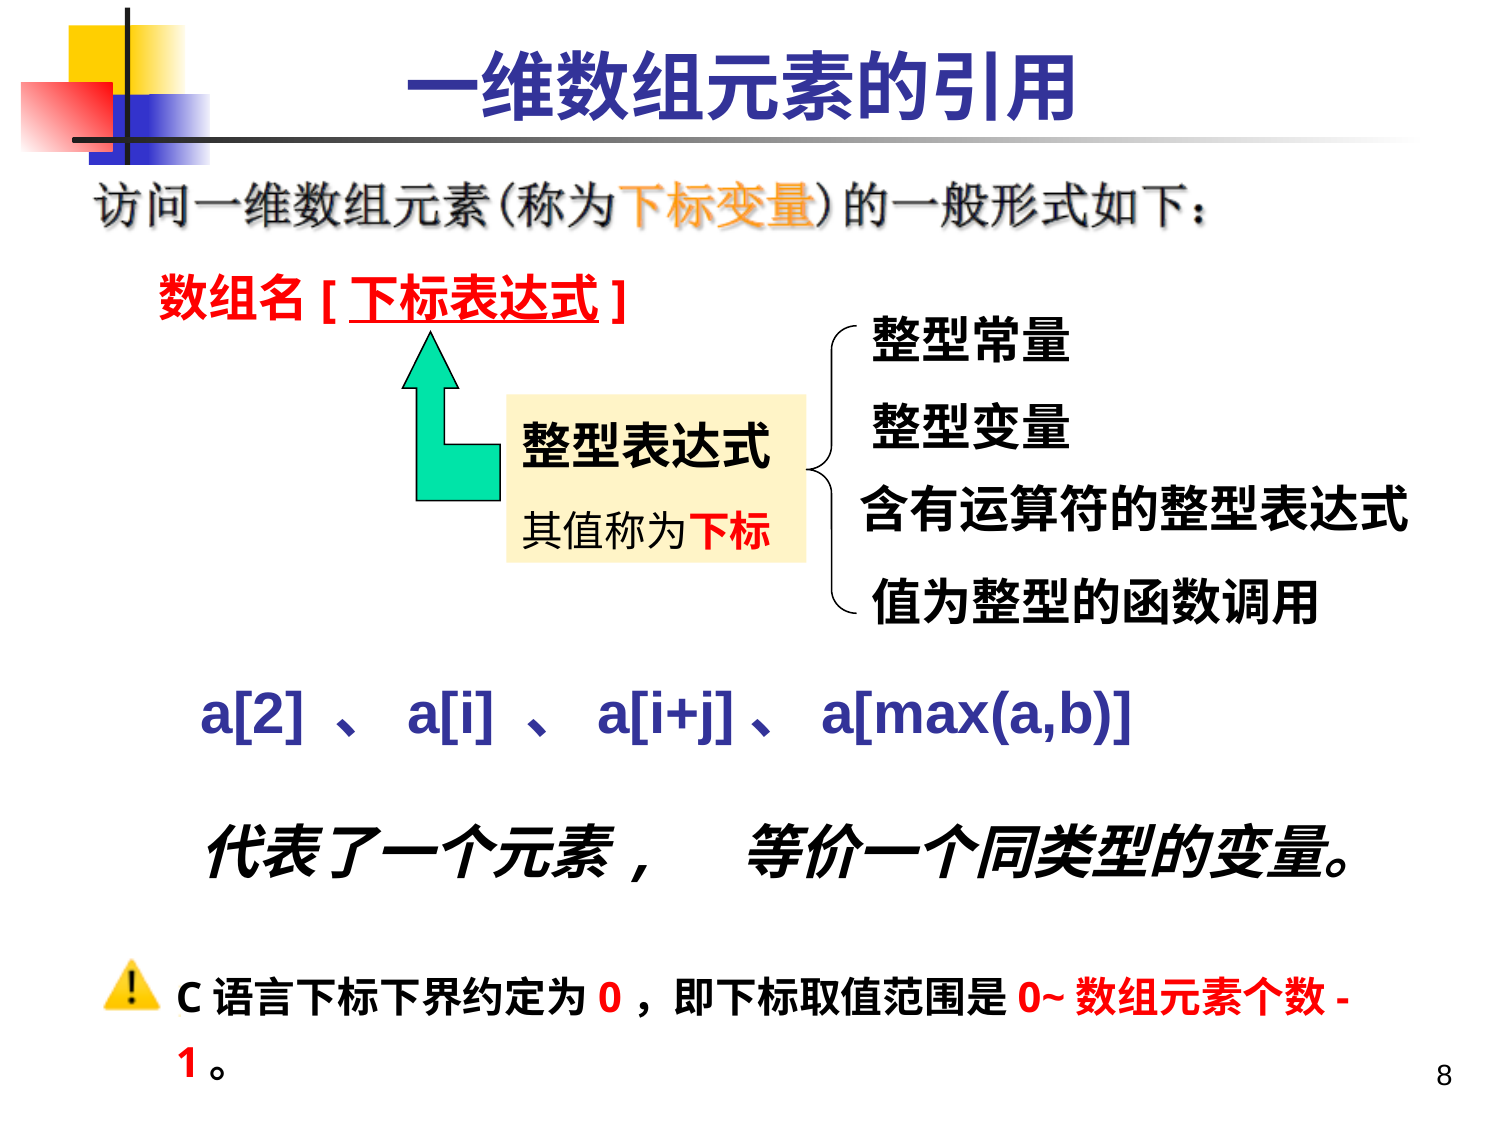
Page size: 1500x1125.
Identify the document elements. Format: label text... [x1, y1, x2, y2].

slide_number 8 [1154, 1023, 1468, 1100]
text_box 整型变量 [857, 375, 1157, 458]
text_box a[2] 、a[i] 、a[i+j]、a[max(a,b)] 代表了一个元素, 等价一个同类型的变量。 [110, 668, 1458, 893]
list 数组名[下标表达式] [53, 270, 857, 378]
text_box 整型表达式 其值称为下标 [506, 394, 807, 563]
picture [88, 165, 1217, 244]
text_box 含有运算符的整型表达式 [857, 458, 1470, 546]
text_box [98, 948, 1367, 1024]
text_box 整型常量 [856, 288, 1157, 375]
title 一维数组元素的引用 [111, 51, 1391, 137]
text_box [402, 331, 501, 501]
text_box [806, 325, 857, 614]
text_box 值为整型的函数调用 [856, 550, 1357, 639]
